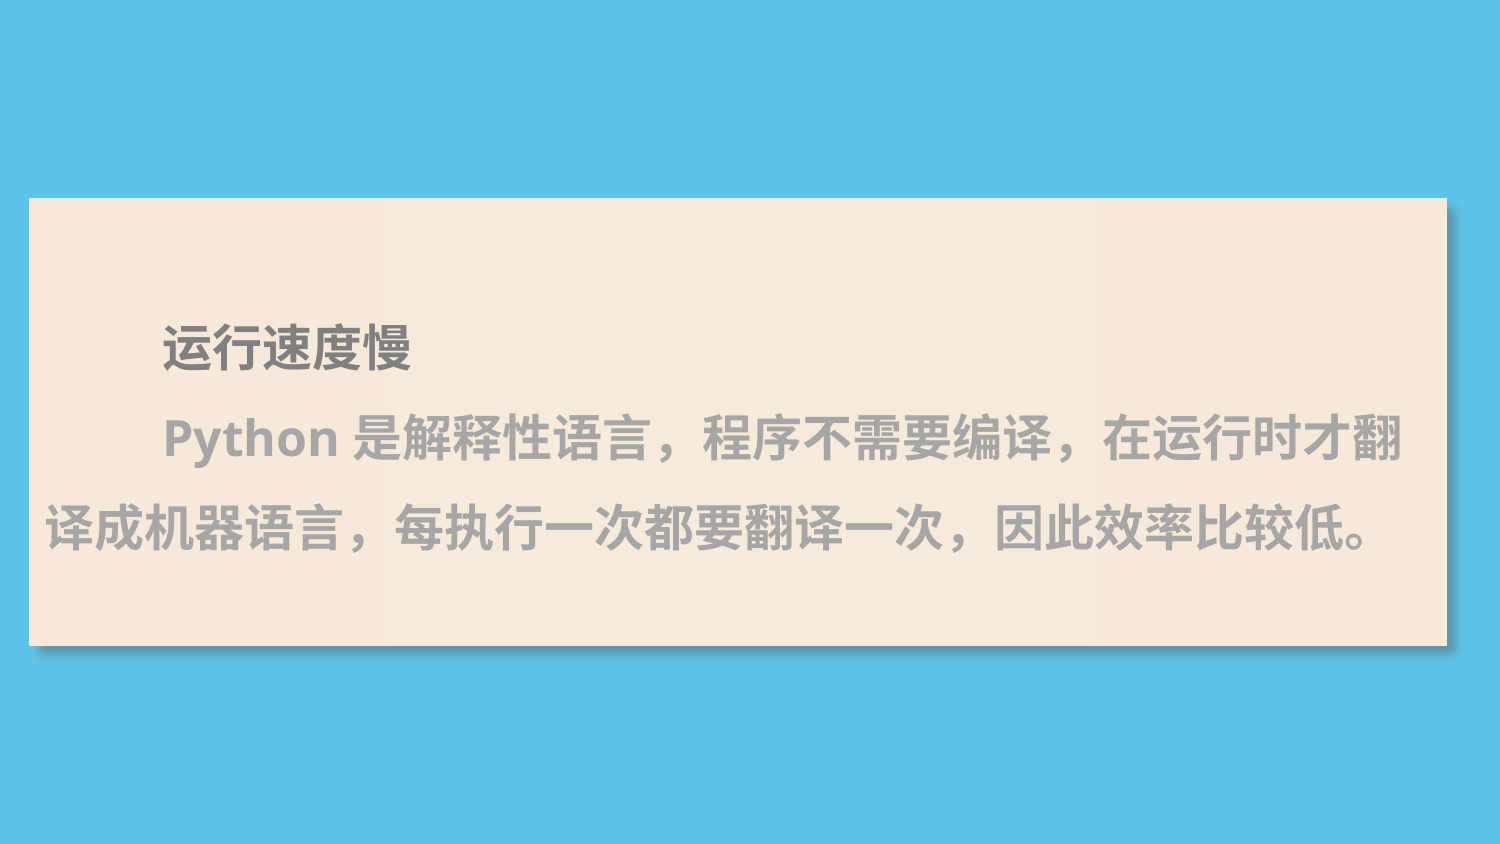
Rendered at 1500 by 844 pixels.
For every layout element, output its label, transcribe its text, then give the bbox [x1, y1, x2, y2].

text_box 运行速度慢 Python是解释性语言，程序不需要编译，在运行时才翻译成机器语言，每执行一次都要翻译一次，因此效率比较低。 [27, 196, 1449, 648]
